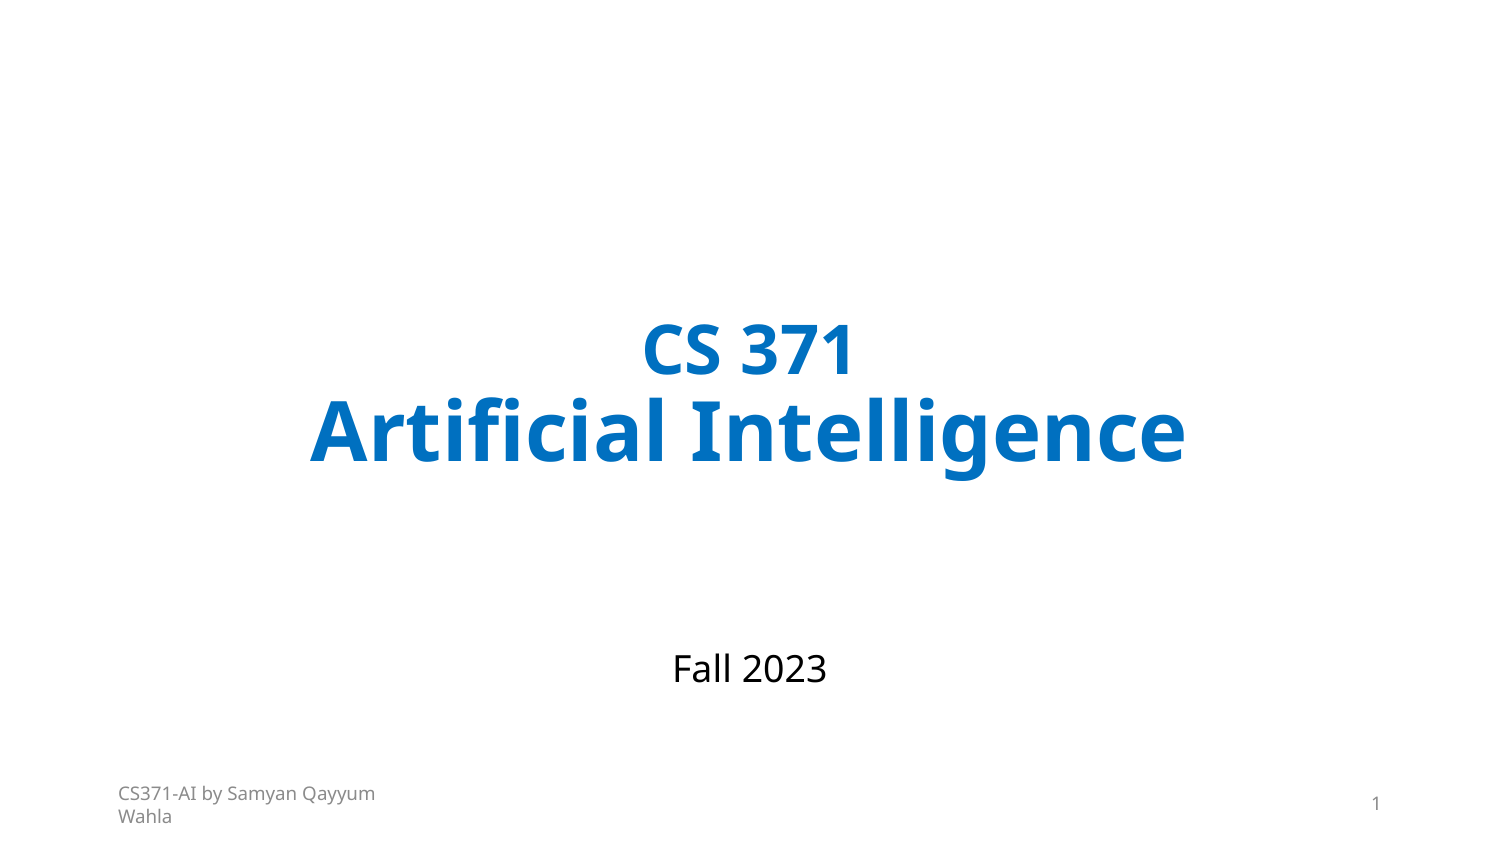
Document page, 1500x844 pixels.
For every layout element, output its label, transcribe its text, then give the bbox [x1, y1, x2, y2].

subtitle Fall 2023 [51, 590, 1449, 721]
slide_number 1 [1059, 782, 1397, 827]
title CS 371 Artificial Intelligence [127, 253, 1373, 542]
slide_number CS371-AI by Samyan Qayyum Wahla [103, 782, 441, 827]
